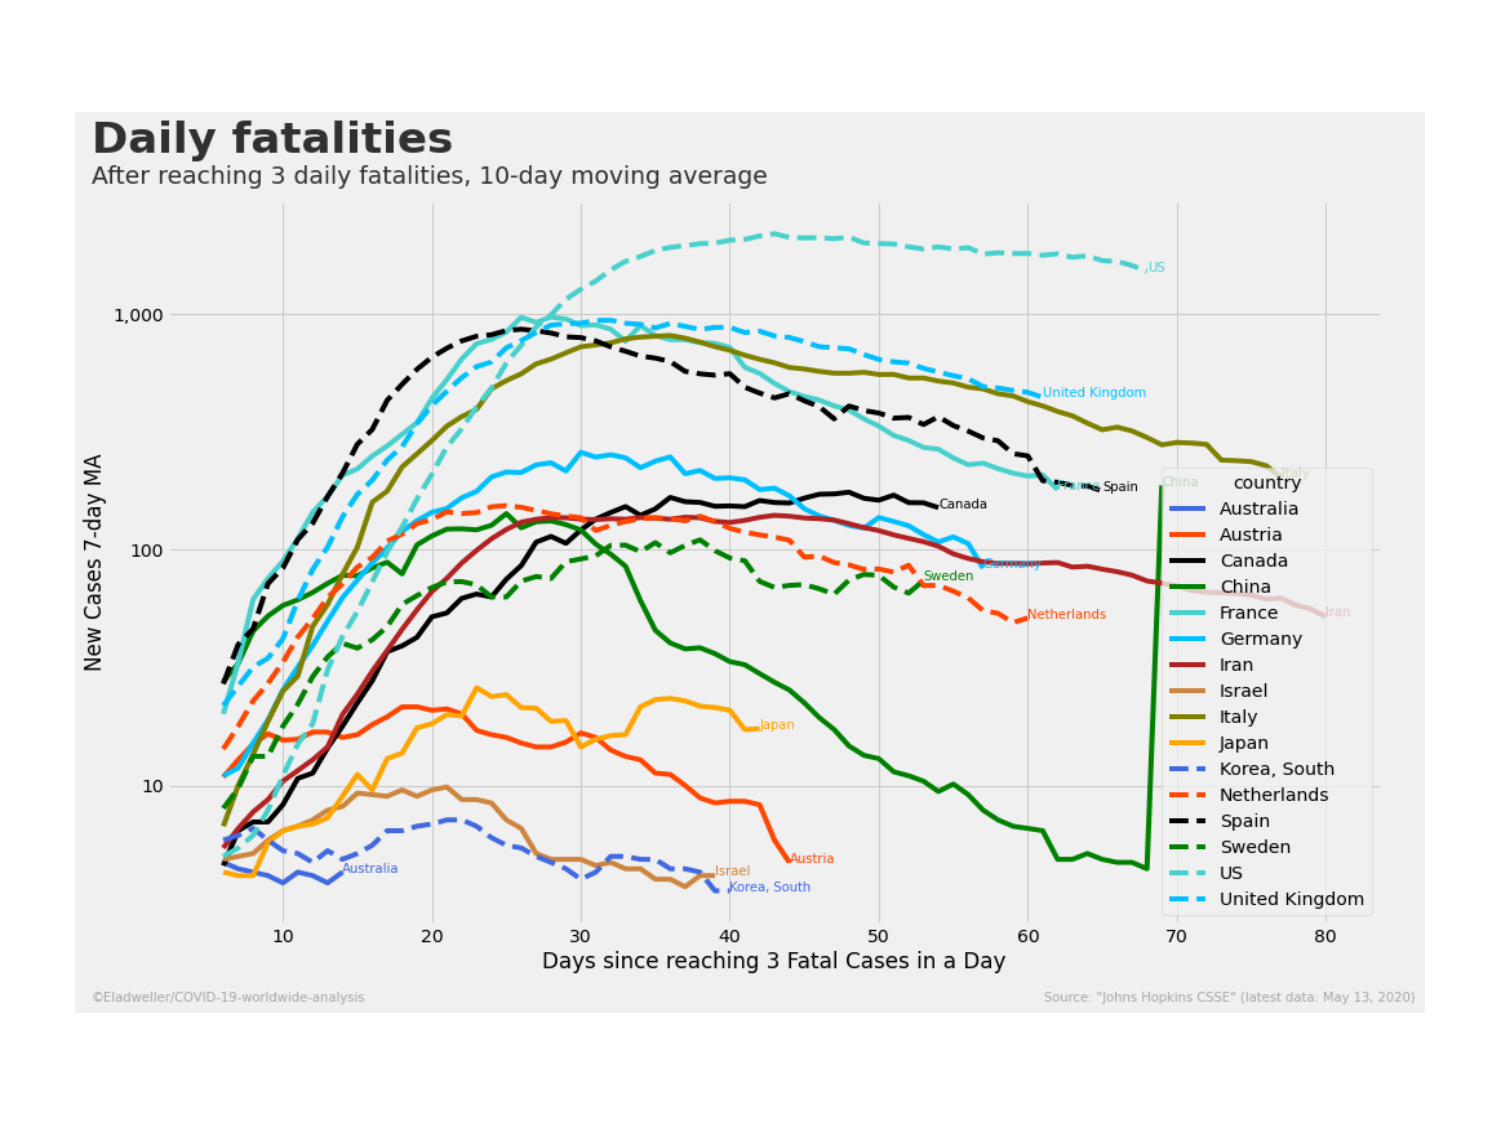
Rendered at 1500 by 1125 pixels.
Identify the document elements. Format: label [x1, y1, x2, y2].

picture [74, 112, 1426, 1013]
